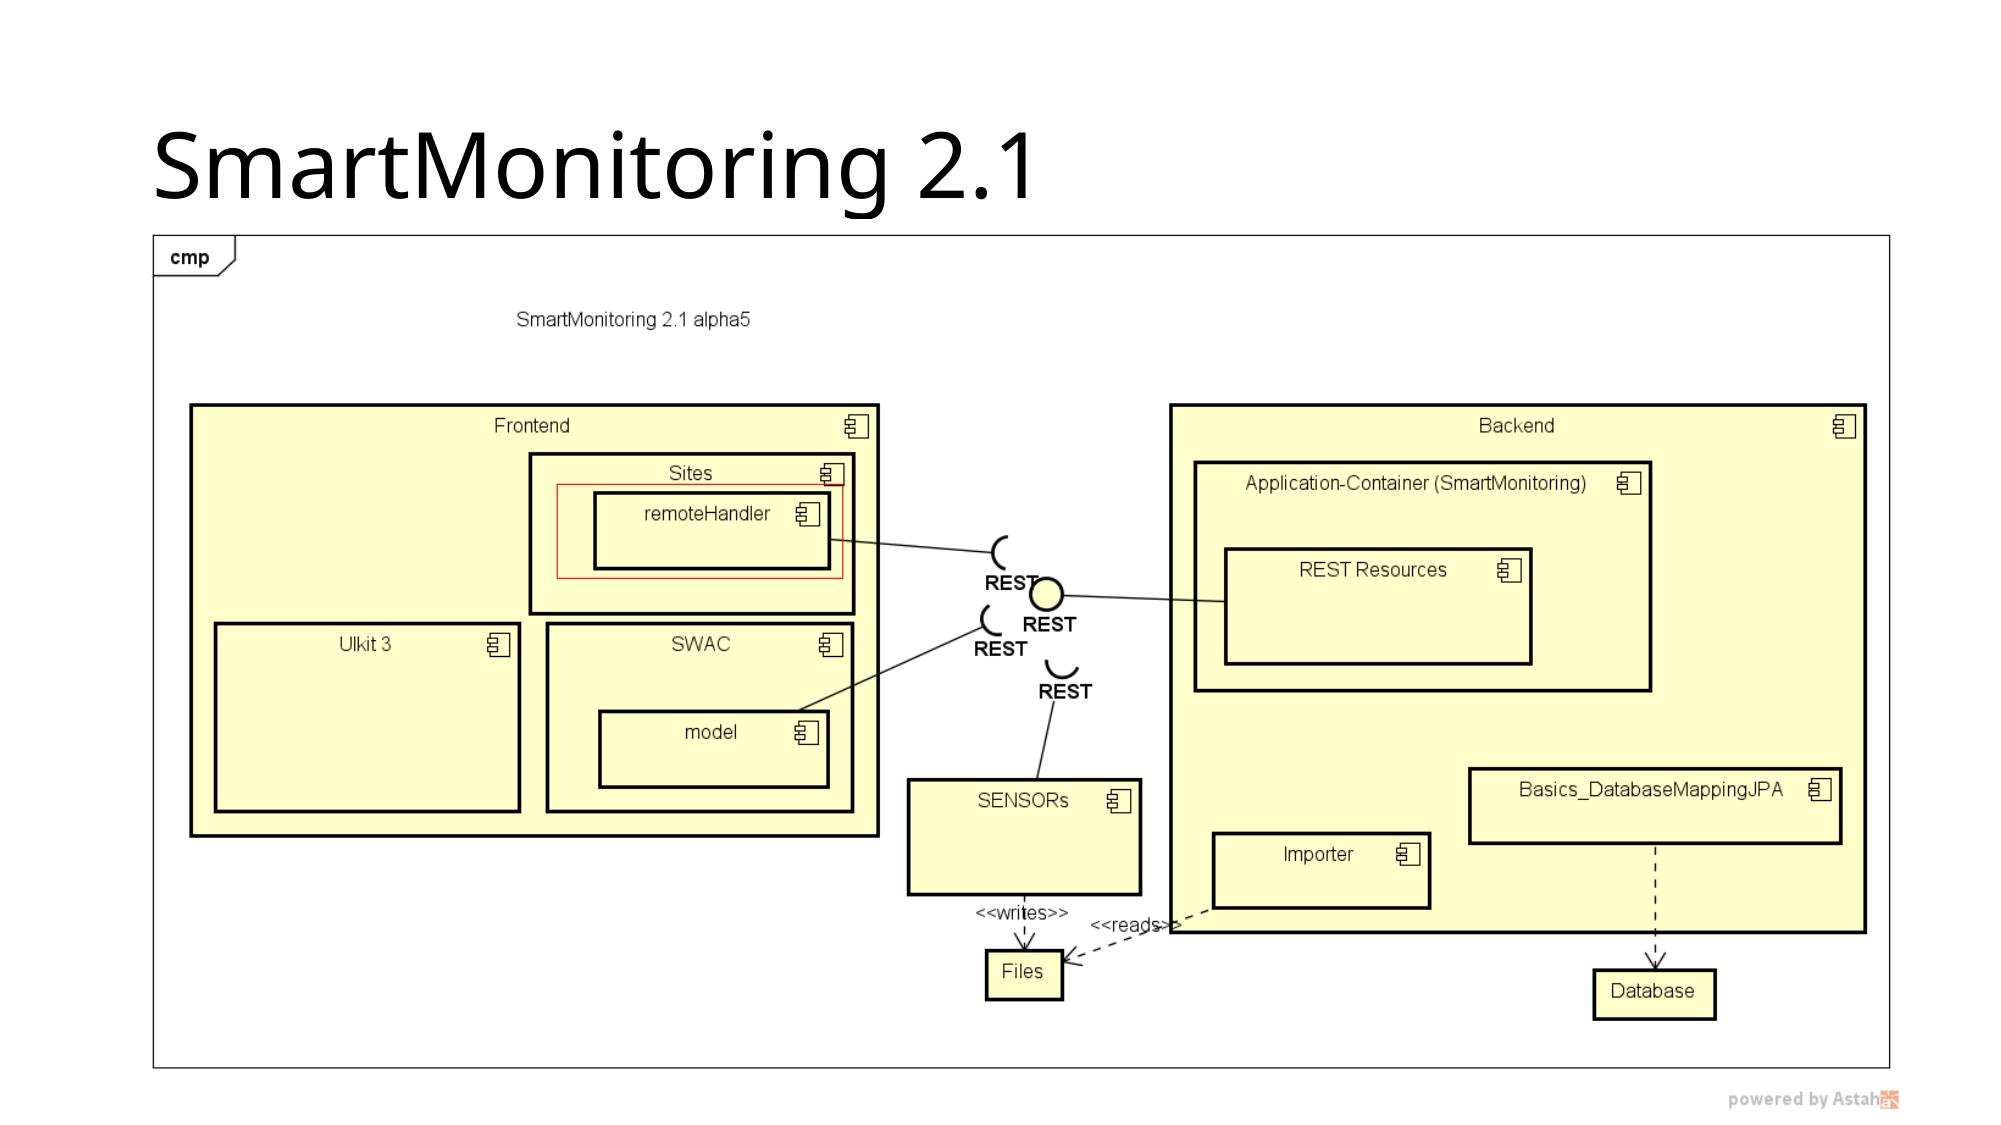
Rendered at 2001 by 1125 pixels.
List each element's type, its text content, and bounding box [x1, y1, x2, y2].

title SmartMonitoring 2.1 [137, 59, 1863, 219]
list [137, 219, 1905, 1115]
